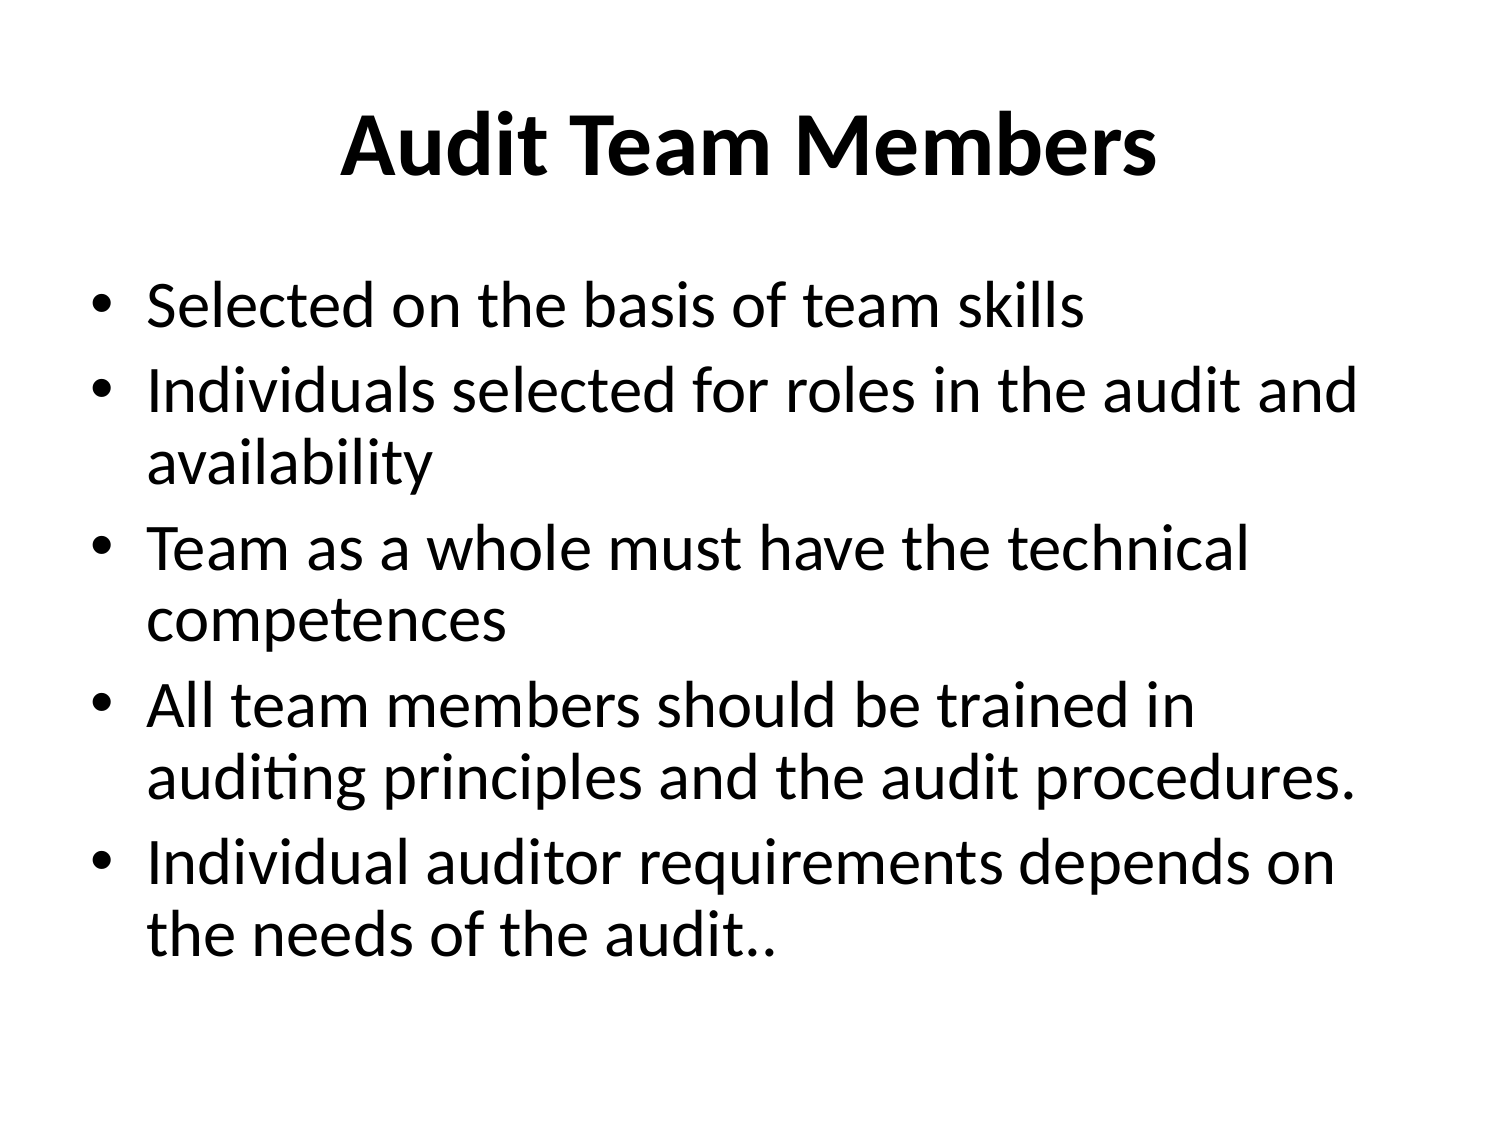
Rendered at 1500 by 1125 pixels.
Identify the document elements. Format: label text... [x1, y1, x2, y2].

list Selected on the basis of team skills Individuals selected for roles in the audit and availability Team as a whole must have the technical competences All team members should be trained in auditing principles and the audit procedures. Individual auditor requirements depends on the needs of the audit.. [75, 262, 1425, 1005]
title Audit Team Members [75, 45, 1425, 233]
